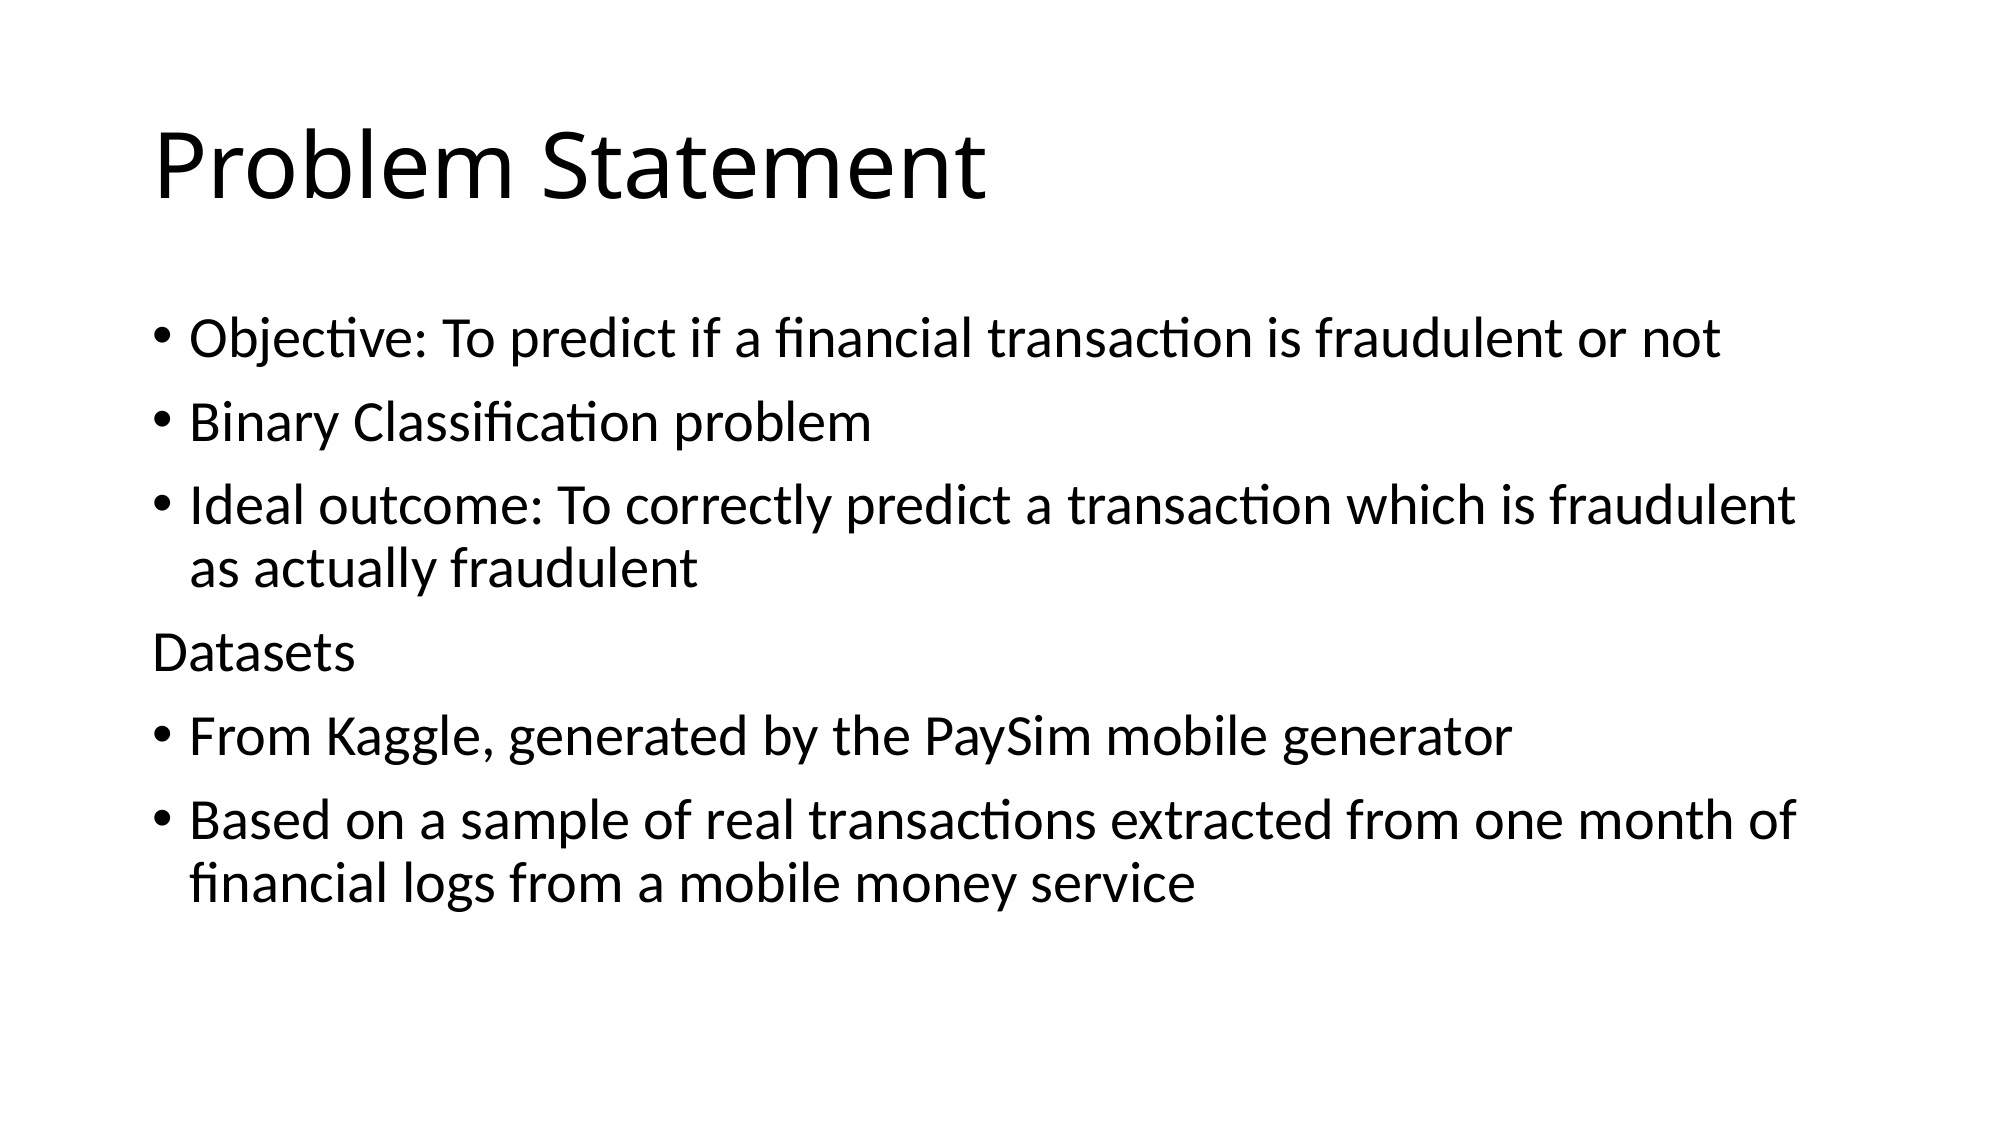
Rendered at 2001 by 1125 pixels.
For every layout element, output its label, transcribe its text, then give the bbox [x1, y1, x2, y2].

title Problem Statement [137, 59, 1863, 278]
list Objective: To predict if a financial transaction is fraudulent or not Binary Classification problem Ideal outcome: To correctly predict a transaction which is fraudulent as actually fraudulent Datasets From Kaggle, generated by the PaySim mobile generator Based on a sample of real transactions extracted from one month of financial logs from a mobile money service [137, 299, 1863, 1014]
